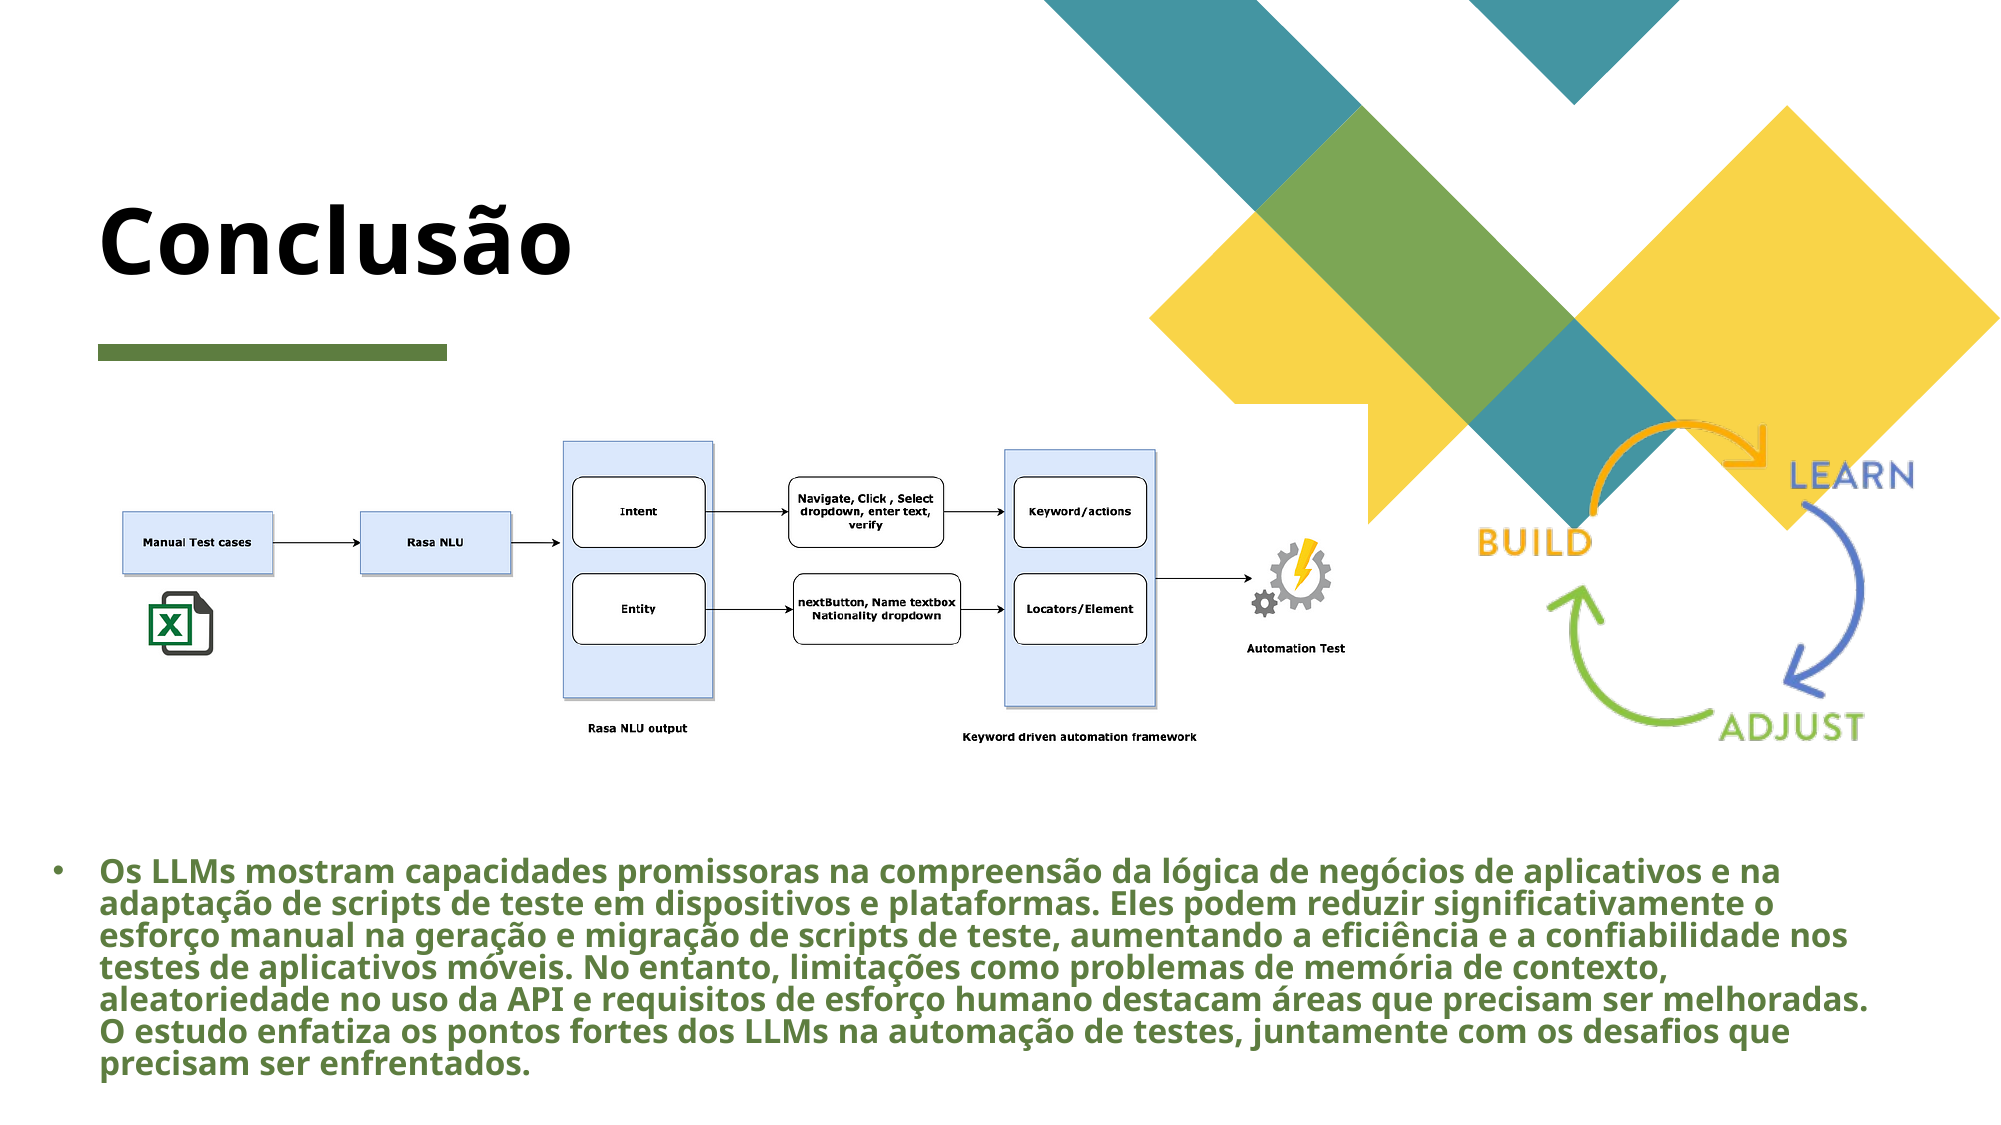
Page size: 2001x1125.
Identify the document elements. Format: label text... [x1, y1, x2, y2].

title Conclusão [97, 31, 1211, 293]
list Os LLMs mostram capacidades promissoras na compreensão da lógica de negócios de aplicativos e na adaptação de scripts de teste em dispositivos e plataformas. Eles podem reduzir significativamente o esforço manual na geração e migração de scripts de teste, aumentando a eficiência e a confiabilidade nos testes de aplicativos móveis. No entanto, limitações como problemas de memória de contexto, aleatoriedade no uso da API e requisitos de esforço humano destacam áreas que precisam ser melhoradas. O estudo enfatiza os pontos fortes dos LLMs na automação de testes, juntamente com os desafios que precisam ser enfrentados. [52, 820, 1884, 1125]
picture [97, 381, 2000, 801]
